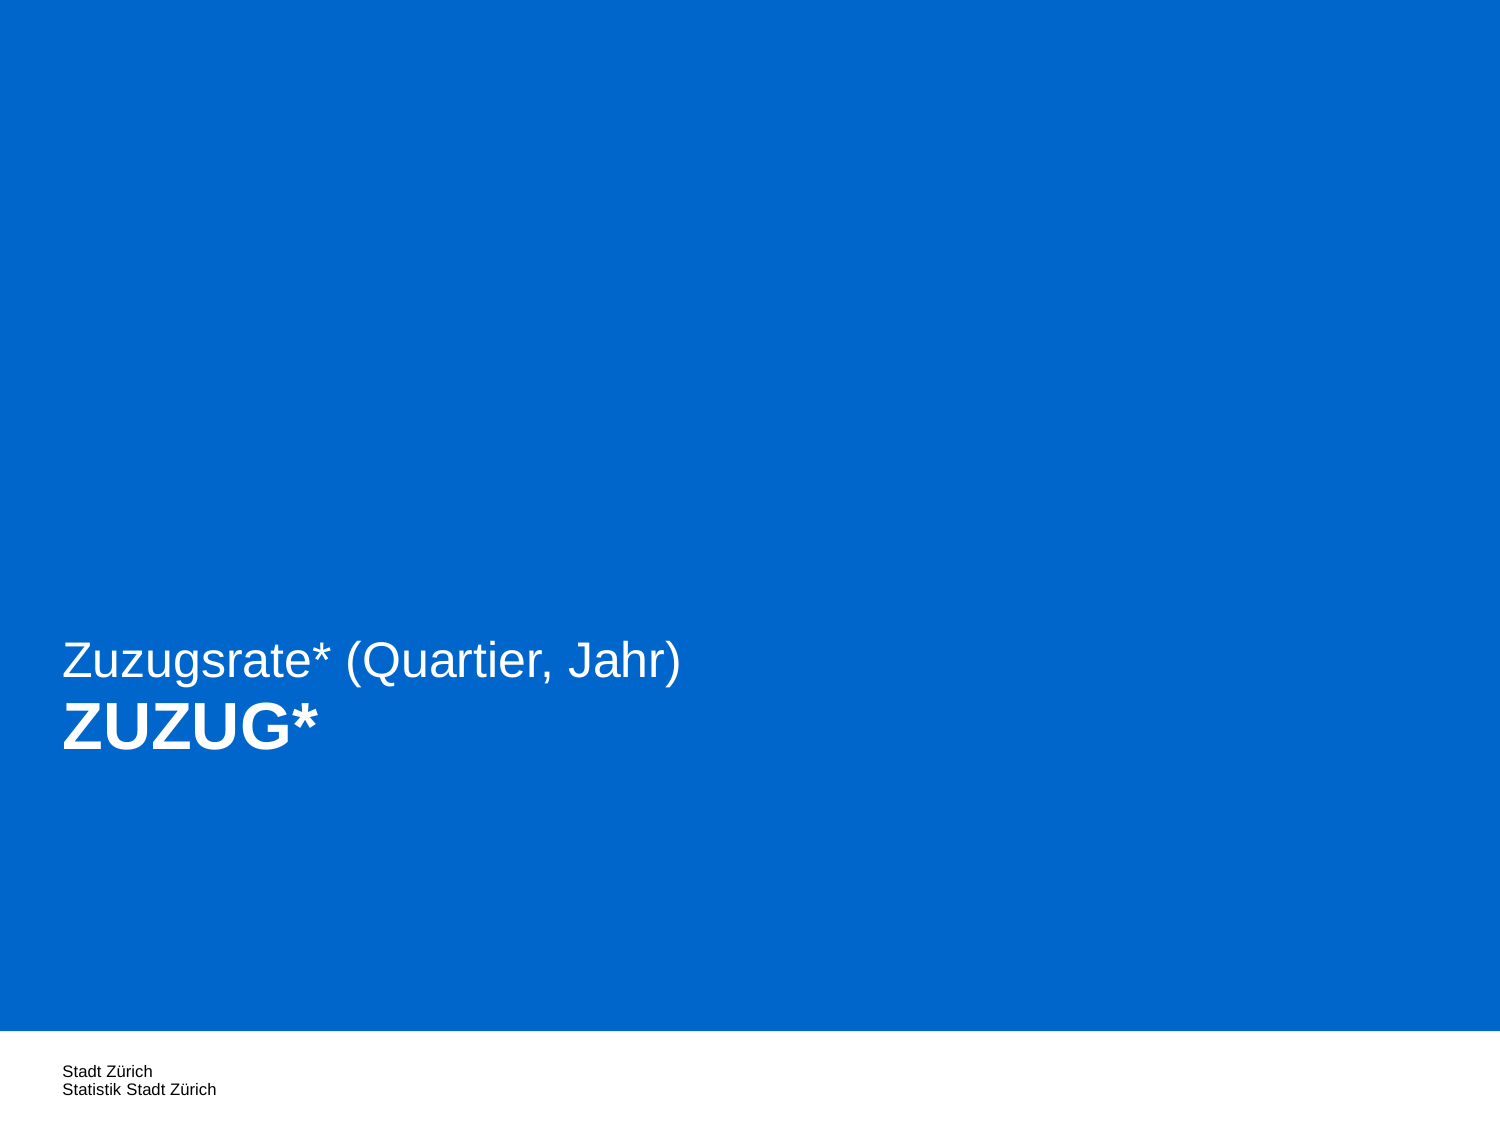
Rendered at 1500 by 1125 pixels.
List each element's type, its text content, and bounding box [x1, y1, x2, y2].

text_box [0, 0, 1500, 1032]
text_box Stadt Zürich Statistik Stadt Zürich [62, 1063, 259, 1093]
text_box Zuzugsrate* (Quartier, Jahr) ZUZUG* [62, 278, 1323, 890]
